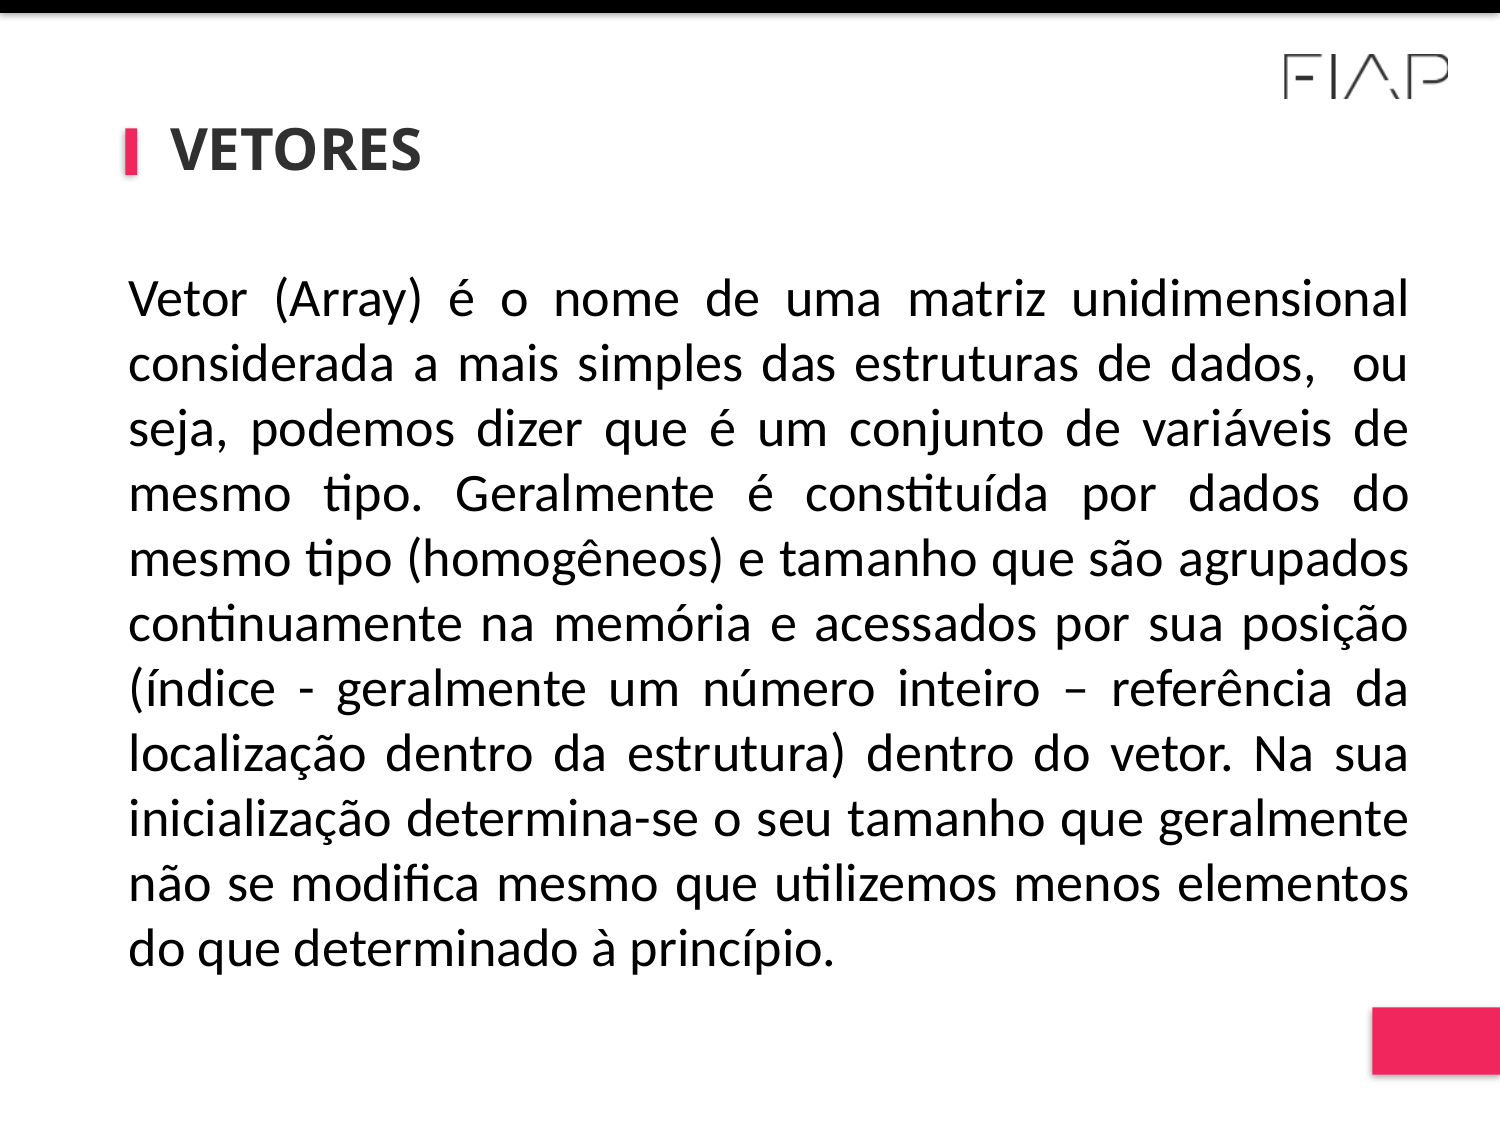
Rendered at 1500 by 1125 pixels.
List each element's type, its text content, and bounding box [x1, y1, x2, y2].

text_box Vetor (Array) é o nome de uma matriz unidimensional considerada a mais simples das estruturas de dados, ou seja, podemos dizer que é um conjunto de variáveis de mesmo tipo. Geralmente é constituída por dados do mesmo tipo (homogêneos) e tamanho que são agrupados continuamente na memória e acessados por sua posição (índice - geralmente um número inteiro – referência da localização dentro da estrutura) dentro do vetor. Na sua inicialização determina-se o seu tamanho que geralmente não se modifica mesmo que utilizemos menos elementos do que determinado à princípio. [113, 254, 1427, 615]
text_box [125, 128, 138, 176]
text_box [1372, 1007, 1500, 1075]
text_box VETORES [155, 112, 1364, 191]
picture [1283, 53, 1449, 99]
text_box [0, 0, 1500, 14]
